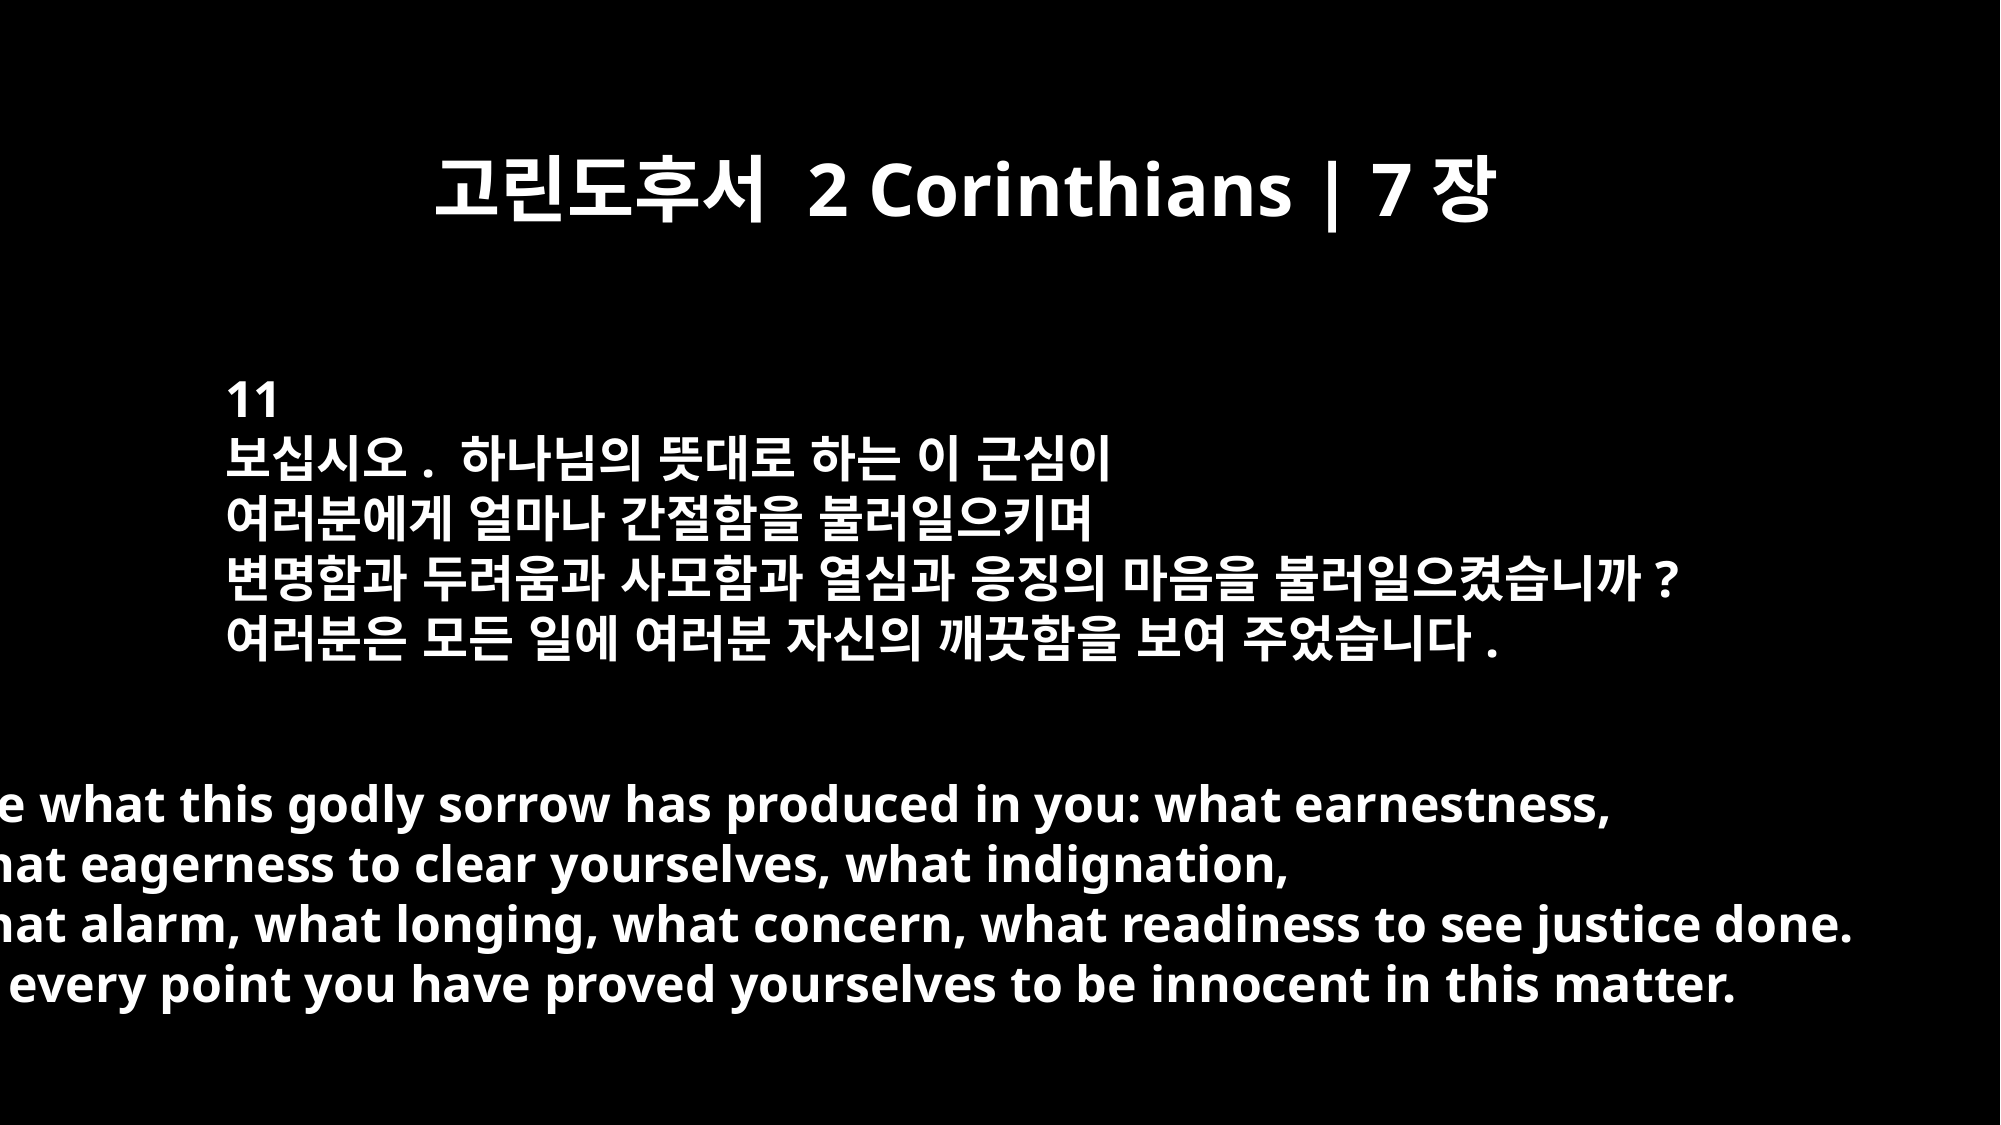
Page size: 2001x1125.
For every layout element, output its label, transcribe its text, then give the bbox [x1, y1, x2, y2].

text_box 11 보십시오. 하나님의 뜻대로 하는 이 근심이 여러분에게 얼마나 간절함을 불러일으키며 변명함과 두려움과 사모함과 열심과 응징의 마음을 불러일으켰습니까? 여러분은 모든 일에 여러분 자신의 깨끗함을 보여 주었습니다. [210, 359, 1707, 675]
text_box 고린도후서 2 Corinthians | 7장 [418, 136, 1514, 239]
text_box See what this godly sorrow has produced in you: what earnestness, what eagerness to clear yourselves, what indignation, what alarm, what longing, what concern, what readiness to see justice done. At every point you have proved yourselves to be innocent in this matter. [0, 764, 1883, 1020]
